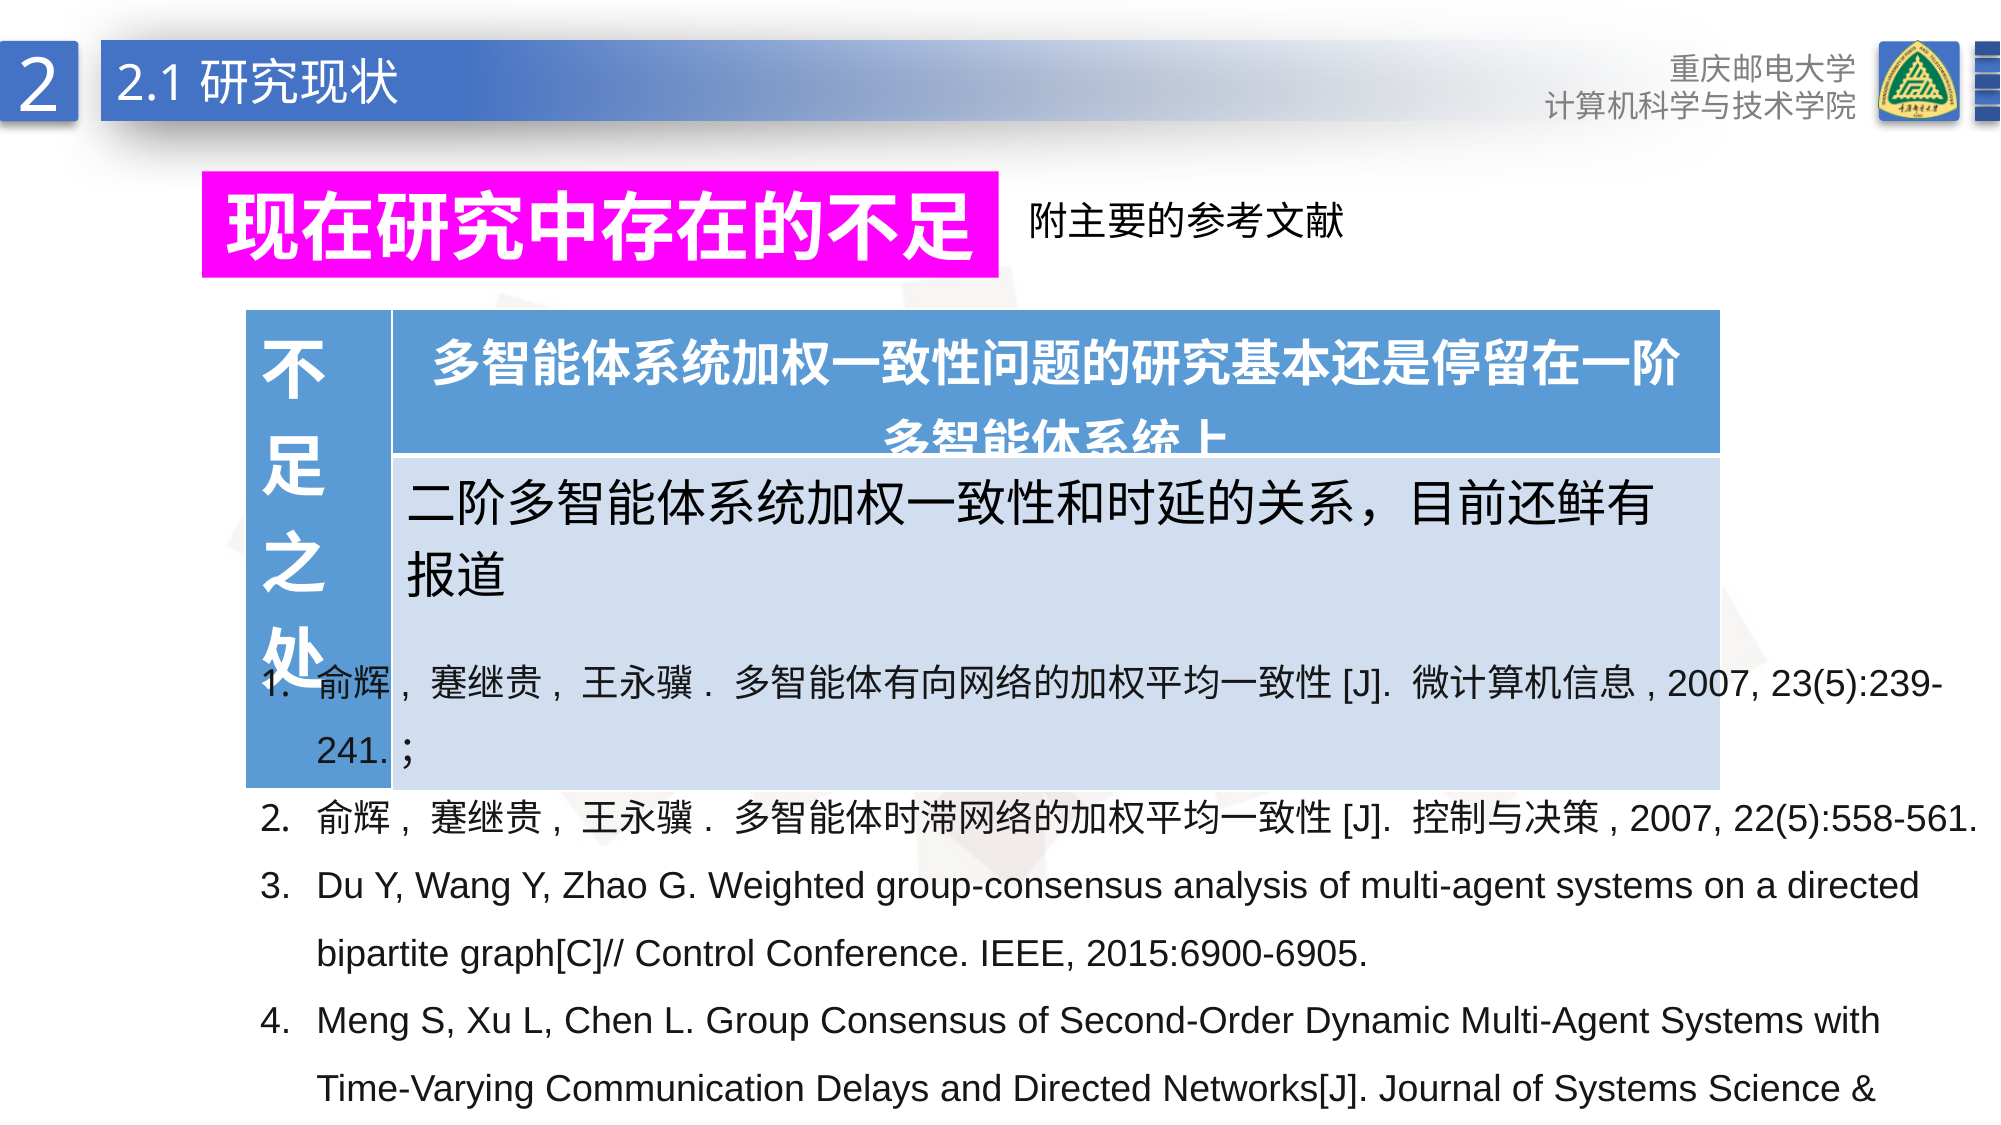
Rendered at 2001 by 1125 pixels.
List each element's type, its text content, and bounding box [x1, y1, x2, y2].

text_box 附主要的参考文献 [1013, 188, 1452, 252]
text_box 现在研究中存在的不足 [202, 171, 999, 278]
text_box 2 [0, 39, 80, 123]
text_box 2.1研究现状 [101, 40, 1722, 121]
table_header 不足之处 [246, 310, 391, 629]
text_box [1522, 41, 2000, 172]
table_header 多智能体系统加权一致性问题的研究基本还是停留在一阶多智能体系统上 [393, 310, 1720, 453]
text_box 俞辉, 蹇继贵, 王永骥. 多智能体有向网络的加权平均一致性[J]. 微计算机信息, 2007, 23(5):239-241.； 俞辉, 蹇继贵, 王永骥. 多智能体时滞网络的加权平均一致性[J]. 控制与决策, 2007, 22(5):558-561. Du Y, Wang Y, Zhao G. Weighted group-consensus analysis of multi-agent systems on a directed bipartite graph[C]// Control Conference. IEEE, 2015:6900-6905. Meng S, Xu L, Chen L. Group Consensus of Second-Order Dynamic Multi-Agent Systems with Time-Varying Communication Delays and Directed Networks[J]. Journal of Systems Science & Information, 2016, 4(3):258-268. [245, 629, 2000, 1125]
picture [0, 0, 2001, 1125]
table_cell 二阶多智能体系统加权一致性和时延的关系，目前还鲜有报道 [393, 458, 1720, 629]
